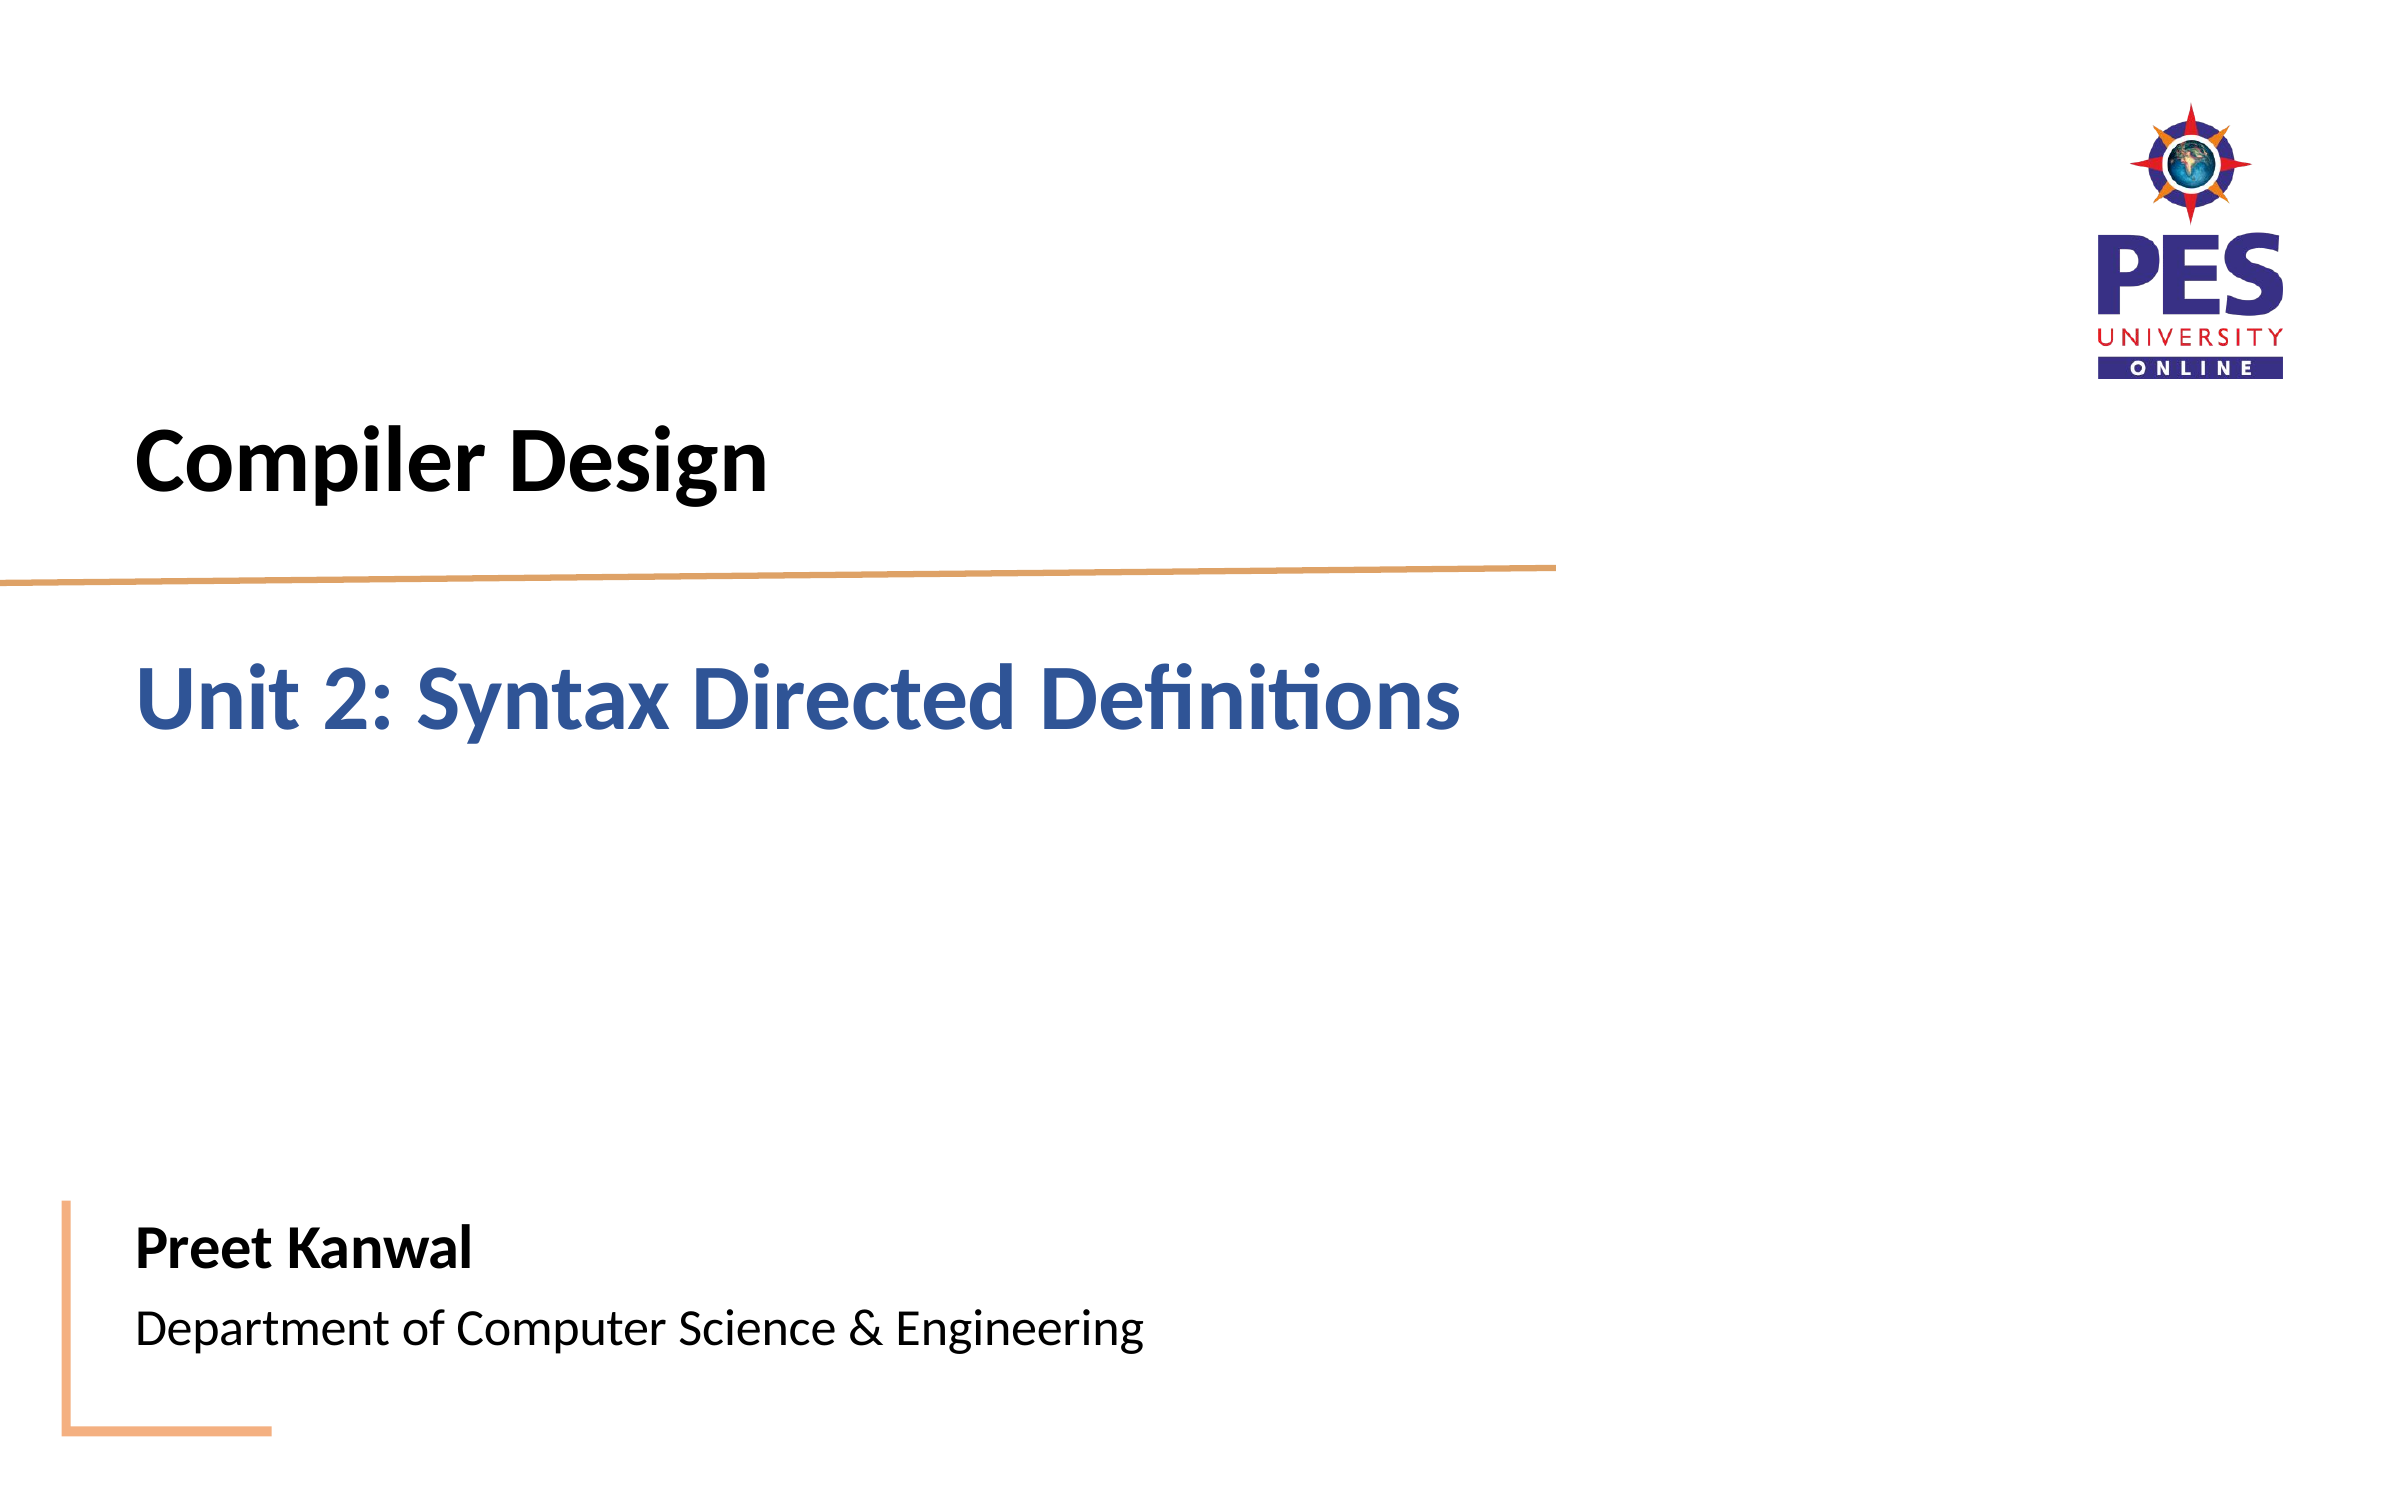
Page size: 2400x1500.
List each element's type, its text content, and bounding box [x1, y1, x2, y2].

text_box Unit 2: Syntax Directed Definitions [132, 633, 1473, 749]
text_box [61, 1200, 272, 1437]
title Compiler Design [132, 576, 773, 633]
text_box Preet Kanwal Department of Computer Science & Engineering [132, 1189, 1154, 1356]
picture [2098, 102, 2283, 379]
title Compiler Design [132, 396, 773, 581]
